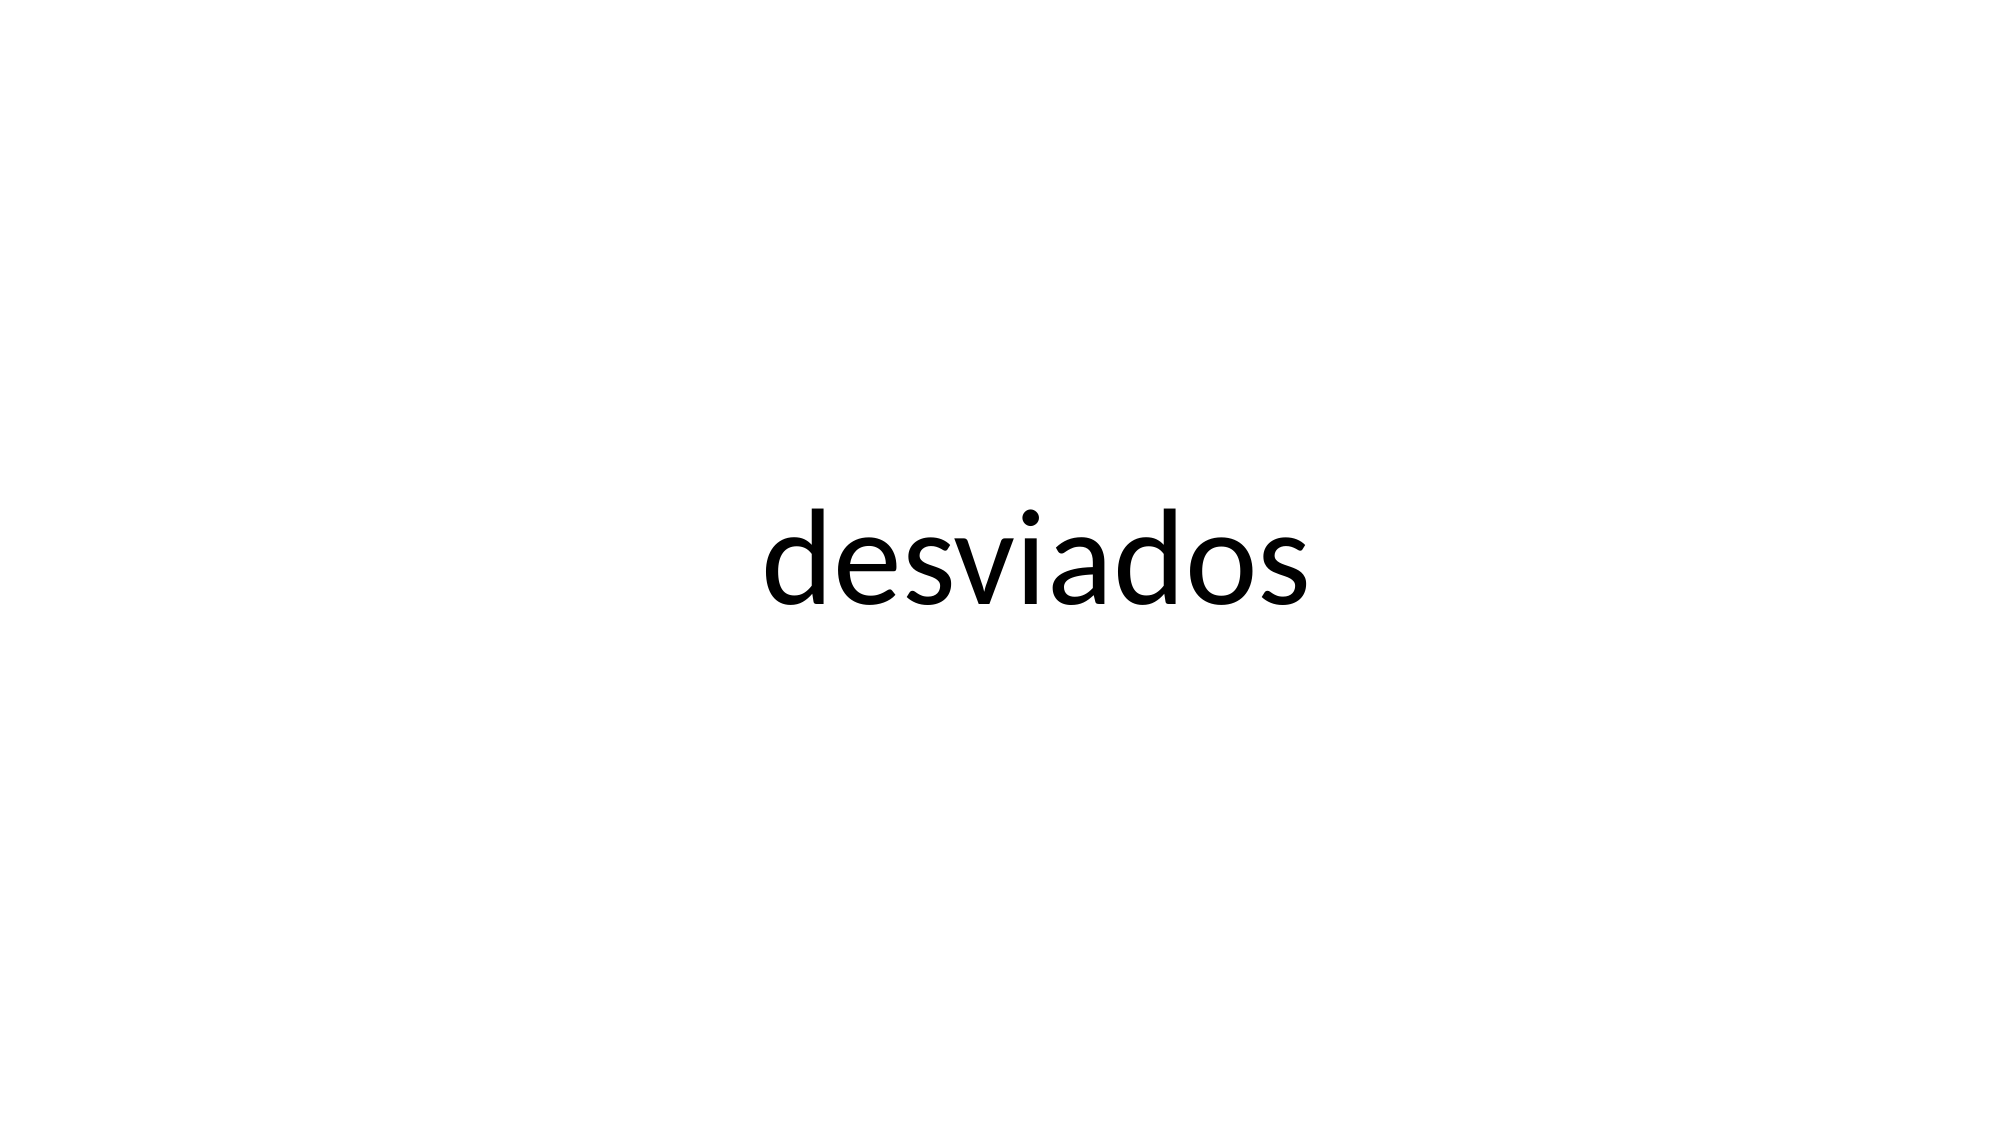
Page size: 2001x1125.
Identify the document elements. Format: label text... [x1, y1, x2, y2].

text_box desviados [746, 459, 1327, 640]
